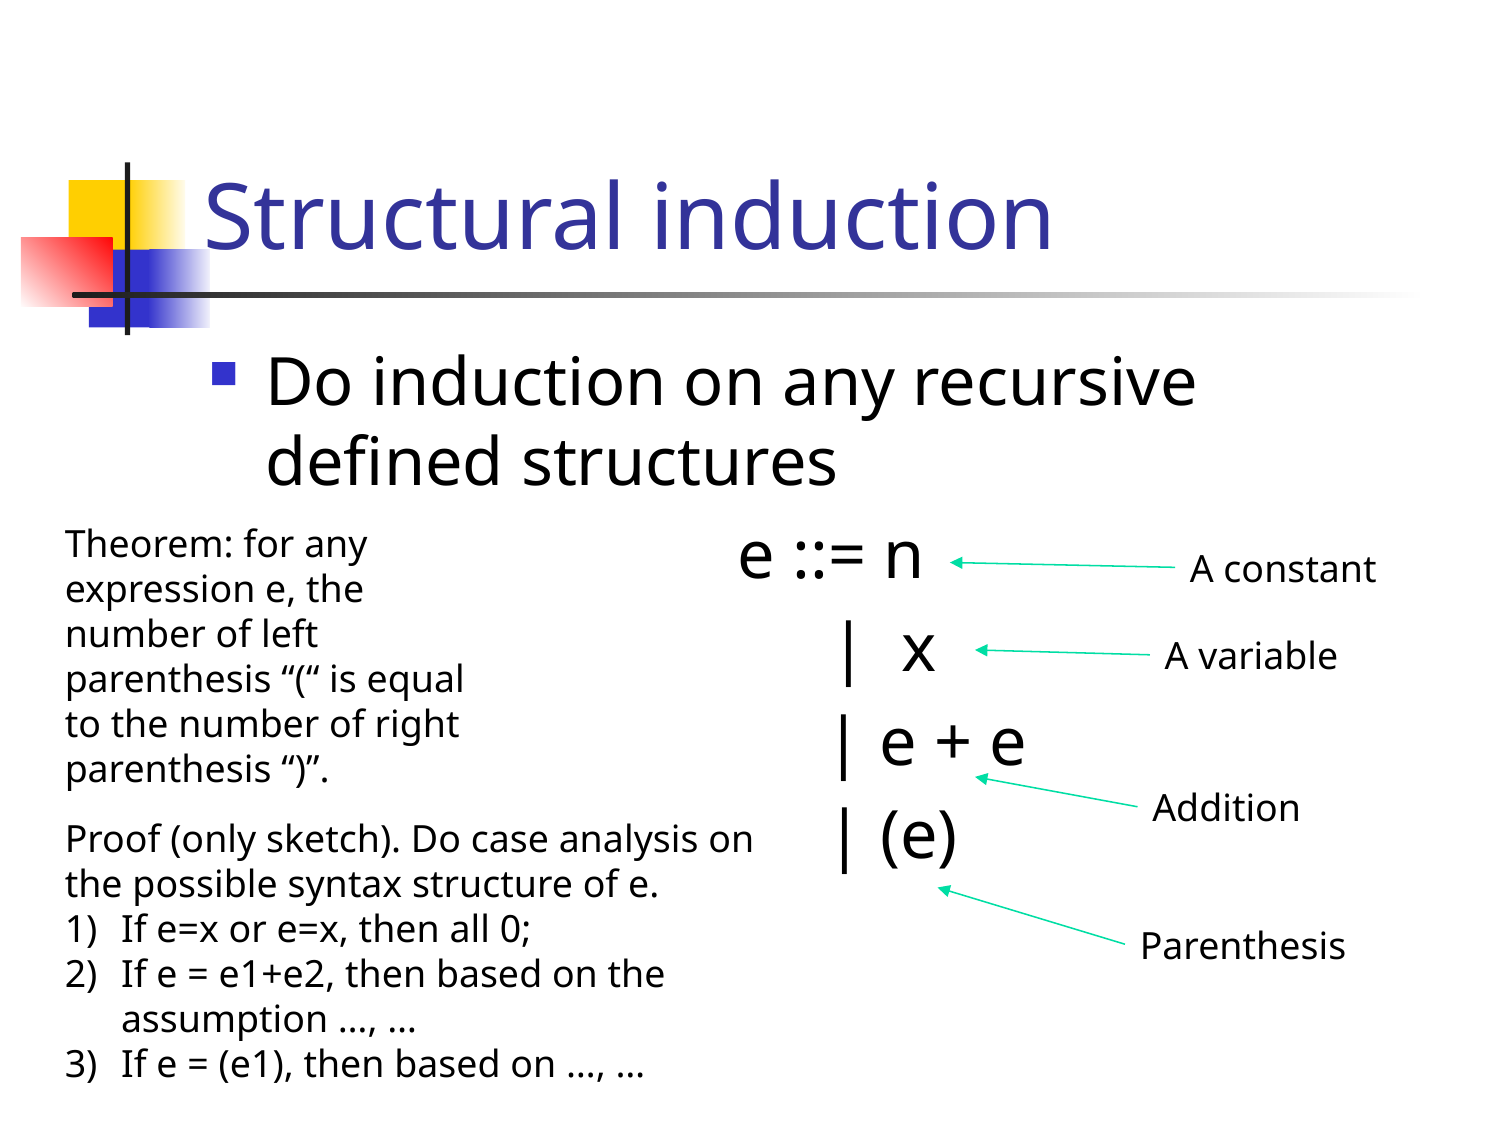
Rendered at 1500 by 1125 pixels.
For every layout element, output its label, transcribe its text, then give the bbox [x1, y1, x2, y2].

text_box Proof (only sketch). Do case analysis on the possible syntax structure of e. If e=x or e=x, then all 0; If e = e1+e2, then based on the assumption …, … If e = (e1), then based on …, … [49, 807, 788, 1093]
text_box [937, 887, 1126, 945]
text_box A variable [1149, 624, 1493, 685]
text_box Theorem: for any expression e, the number of left parenthesis “(“ is equal to the number of right parenthesis “)”. [50, 512, 525, 798]
title Structural induction [188, 35, 1468, 275]
text_box Addition [1137, 776, 1480, 837]
list Do induction on any recursive defined structures e ::= n | x | e + e | (e) [193, 331, 1469, 1006]
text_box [974, 649, 1151, 656]
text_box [974, 776, 1138, 808]
text_box A constant [1174, 537, 1468, 598]
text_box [949, 562, 1176, 568]
text_box Parenthesis [1124, 914, 1468, 975]
